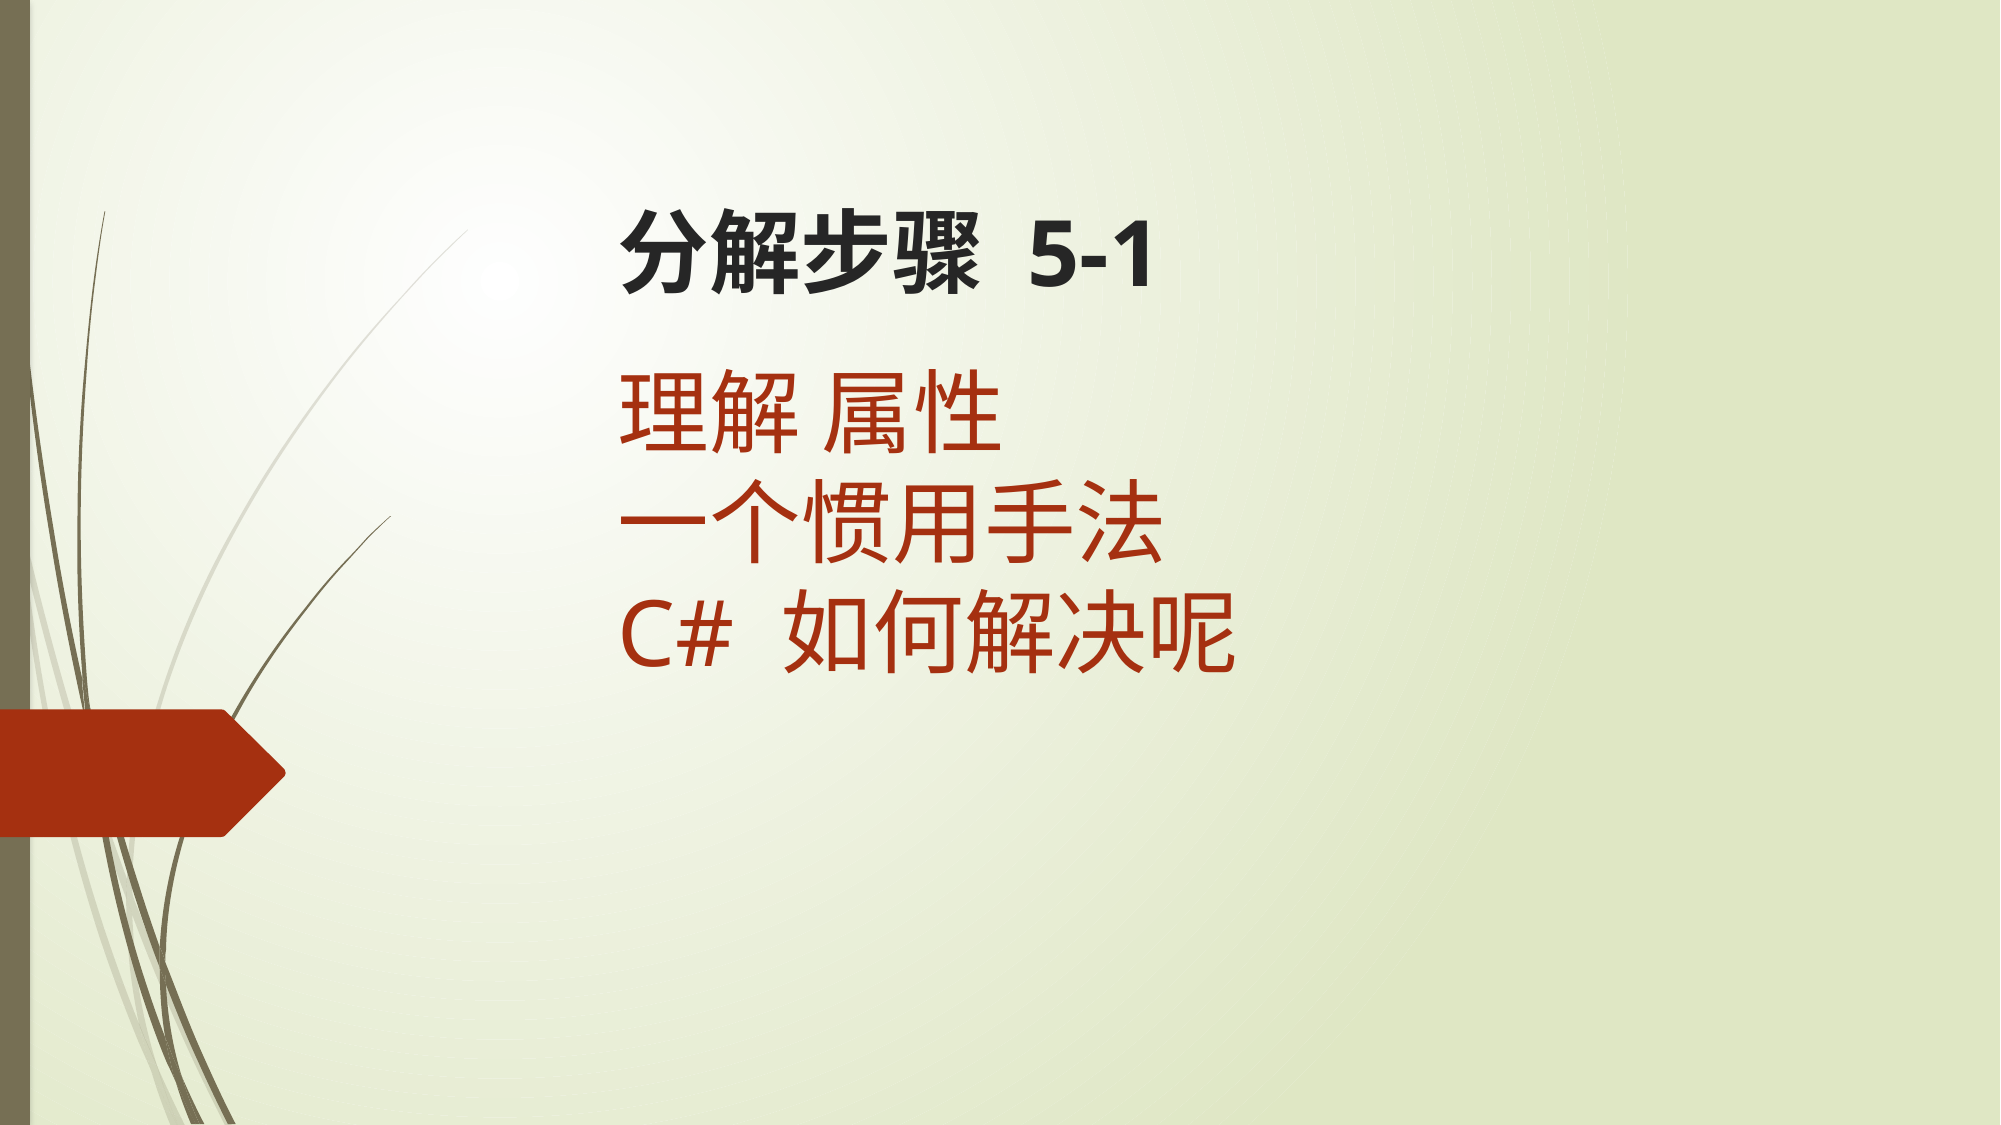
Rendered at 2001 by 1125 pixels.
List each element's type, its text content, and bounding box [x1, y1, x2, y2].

text_box 分解步骤 5-1 理解 属性 一个惯用手法 C# 如何解决呢 [602, 187, 1747, 912]
